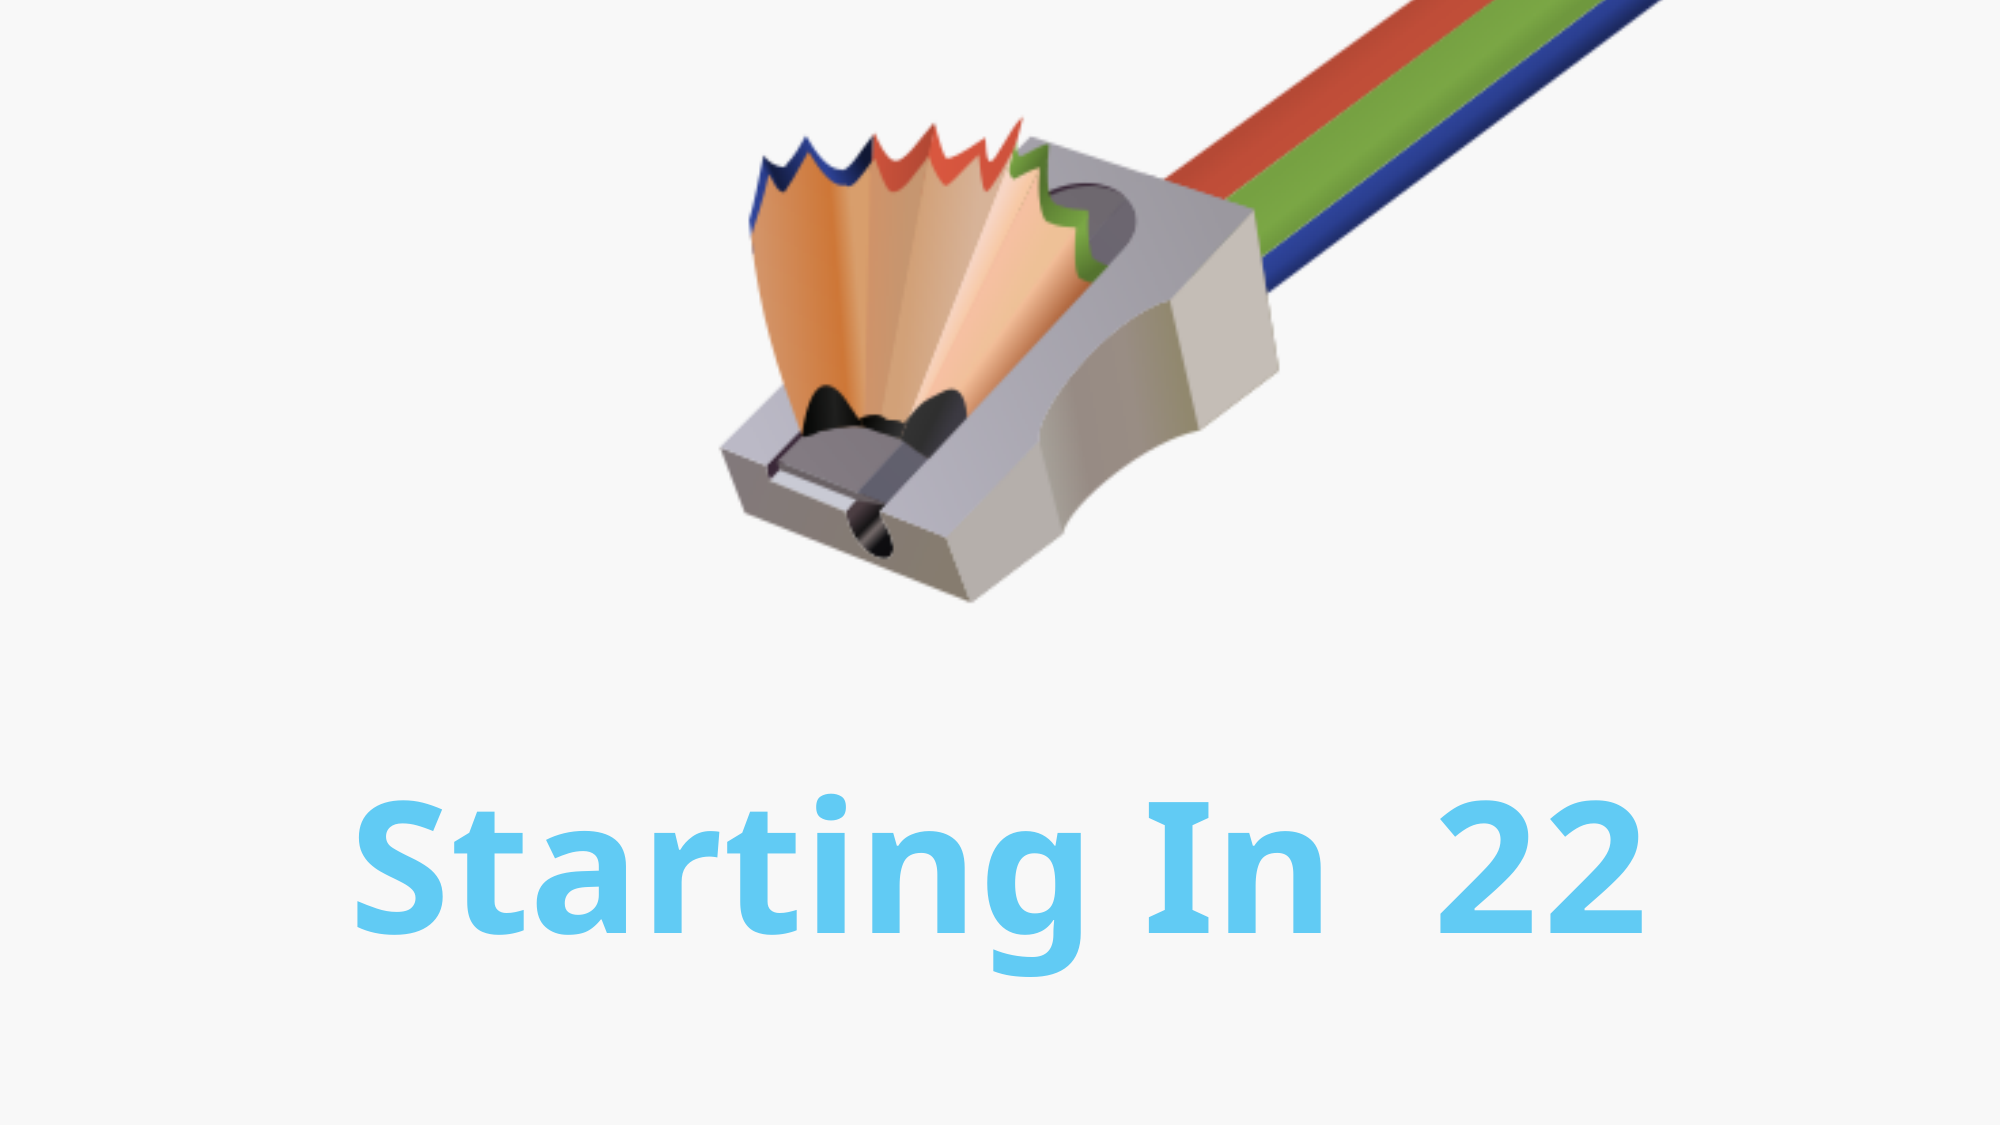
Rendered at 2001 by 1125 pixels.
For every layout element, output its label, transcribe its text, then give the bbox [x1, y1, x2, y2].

picture [304, 0, 1696, 696]
text_box Starting In 22 [0, 742, 2000, 978]
